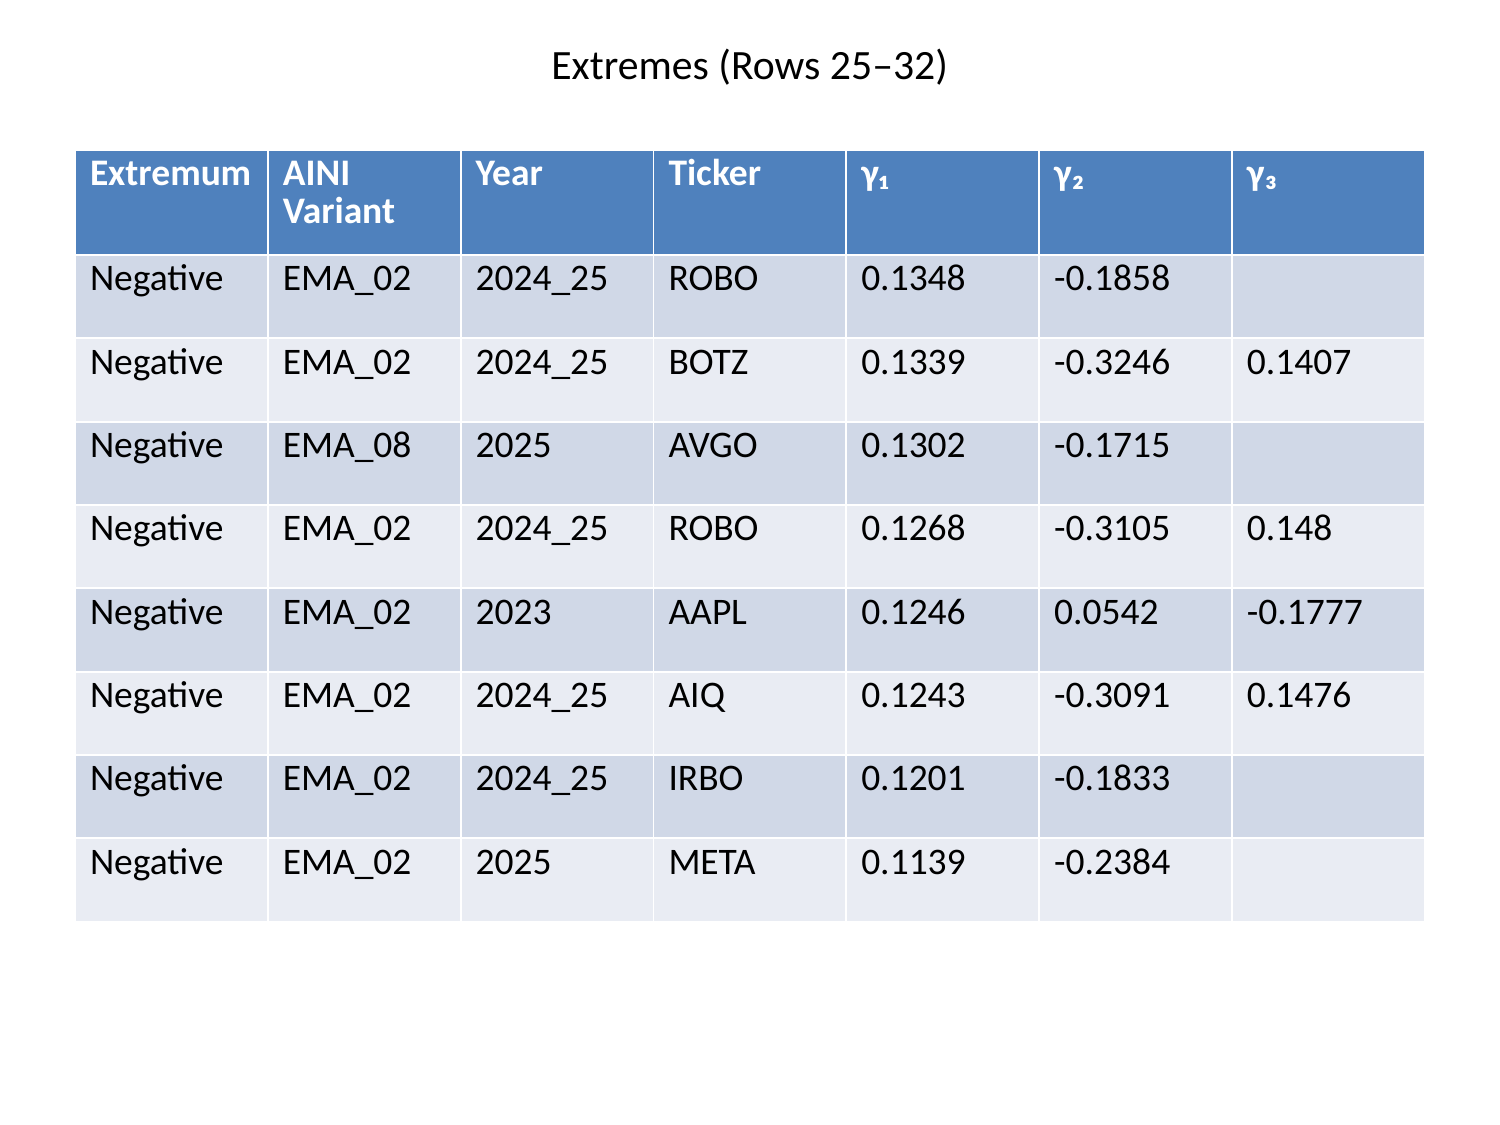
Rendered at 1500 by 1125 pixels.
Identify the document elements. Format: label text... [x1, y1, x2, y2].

table_cell Negative [76, 839, 267, 921]
table_cell 0.1339 [847, 339, 1038, 421]
table_cell Negative [76, 423, 267, 504]
table_cell ROBO [654, 256, 845, 337]
table_header Extremum [76, 151, 267, 254]
table_cell 2024_25 [462, 756, 653, 837]
table_cell [1233, 256, 1424, 337]
table_cell 0.148 [1233, 506, 1424, 587]
table_header Year [462, 151, 653, 254]
table_cell EMA_02 [269, 673, 460, 754]
table_cell 0.1243 [847, 673, 1038, 754]
table_cell Negative [76, 256, 267, 337]
table_header γ₃ [1233, 151, 1424, 254]
table_cell EMA_02 [269, 256, 460, 337]
table_cell EMA_02 [269, 839, 460, 921]
table_cell 0.0542 [1040, 589, 1231, 671]
table_cell Negative [76, 506, 267, 587]
table_cell -0.1833 [1040, 756, 1231, 837]
table_header γ₁ [847, 151, 1038, 254]
table_cell ROBO [654, 506, 845, 587]
table_cell -0.1858 [1040, 256, 1231, 337]
table_cell Negative [76, 589, 267, 671]
table_cell 0.1302 [847, 423, 1038, 504]
table_cell 0.1407 [1233, 339, 1424, 421]
table_cell -0.2384 [1040, 839, 1231, 921]
table_cell -0.3246 [1040, 339, 1231, 421]
table_cell 2025 [462, 423, 653, 504]
table_cell -0.3091 [1040, 673, 1231, 754]
table_header AINI Variant [269, 151, 460, 254]
table_cell Negative [76, 339, 267, 421]
table_cell 2024_25 [462, 256, 653, 337]
text_box Extremes (Rows 25–32) [536, 29, 964, 95]
table_cell 0.1268 [847, 506, 1038, 587]
table_cell EMA_02 [269, 756, 460, 837]
table_cell [1233, 839, 1424, 921]
table_cell Negative [76, 673, 267, 754]
table_cell 2024_25 [462, 673, 653, 754]
table_cell EMA_08 [269, 423, 460, 504]
table_cell -0.1777 [1233, 589, 1424, 671]
table_cell [1233, 756, 1424, 837]
table_cell 2023 [462, 589, 653, 671]
table_cell 0.1246 [847, 589, 1038, 671]
table_cell EMA_02 [269, 506, 460, 587]
table_cell 0.1348 [847, 256, 1038, 337]
table_cell 2024_25 [462, 339, 653, 421]
table_header γ₂ [1040, 151, 1231, 254]
table_cell 0.1476 [1233, 673, 1424, 754]
table_header Ticker [654, 151, 845, 254]
table_cell IRBO [654, 756, 845, 837]
table_cell -0.3105 [1040, 506, 1231, 587]
table_cell BOTZ [654, 339, 845, 421]
table_cell -0.1715 [1040, 423, 1231, 504]
table_cell EMA_02 [269, 589, 460, 671]
table_cell AIQ [654, 673, 845, 754]
table_cell Negative [76, 756, 267, 837]
table_cell 0.1139 [847, 839, 1038, 921]
table_cell 2025 [462, 839, 653, 921]
table_cell 0.1201 [847, 756, 1038, 837]
table_cell EMA_02 [269, 339, 460, 421]
table_cell AAPL [654, 589, 845, 671]
table_cell [1233, 423, 1424, 504]
table_cell AVGO [654, 423, 845, 504]
table_cell META [654, 839, 845, 921]
table_cell 2024_25 [462, 506, 653, 587]
